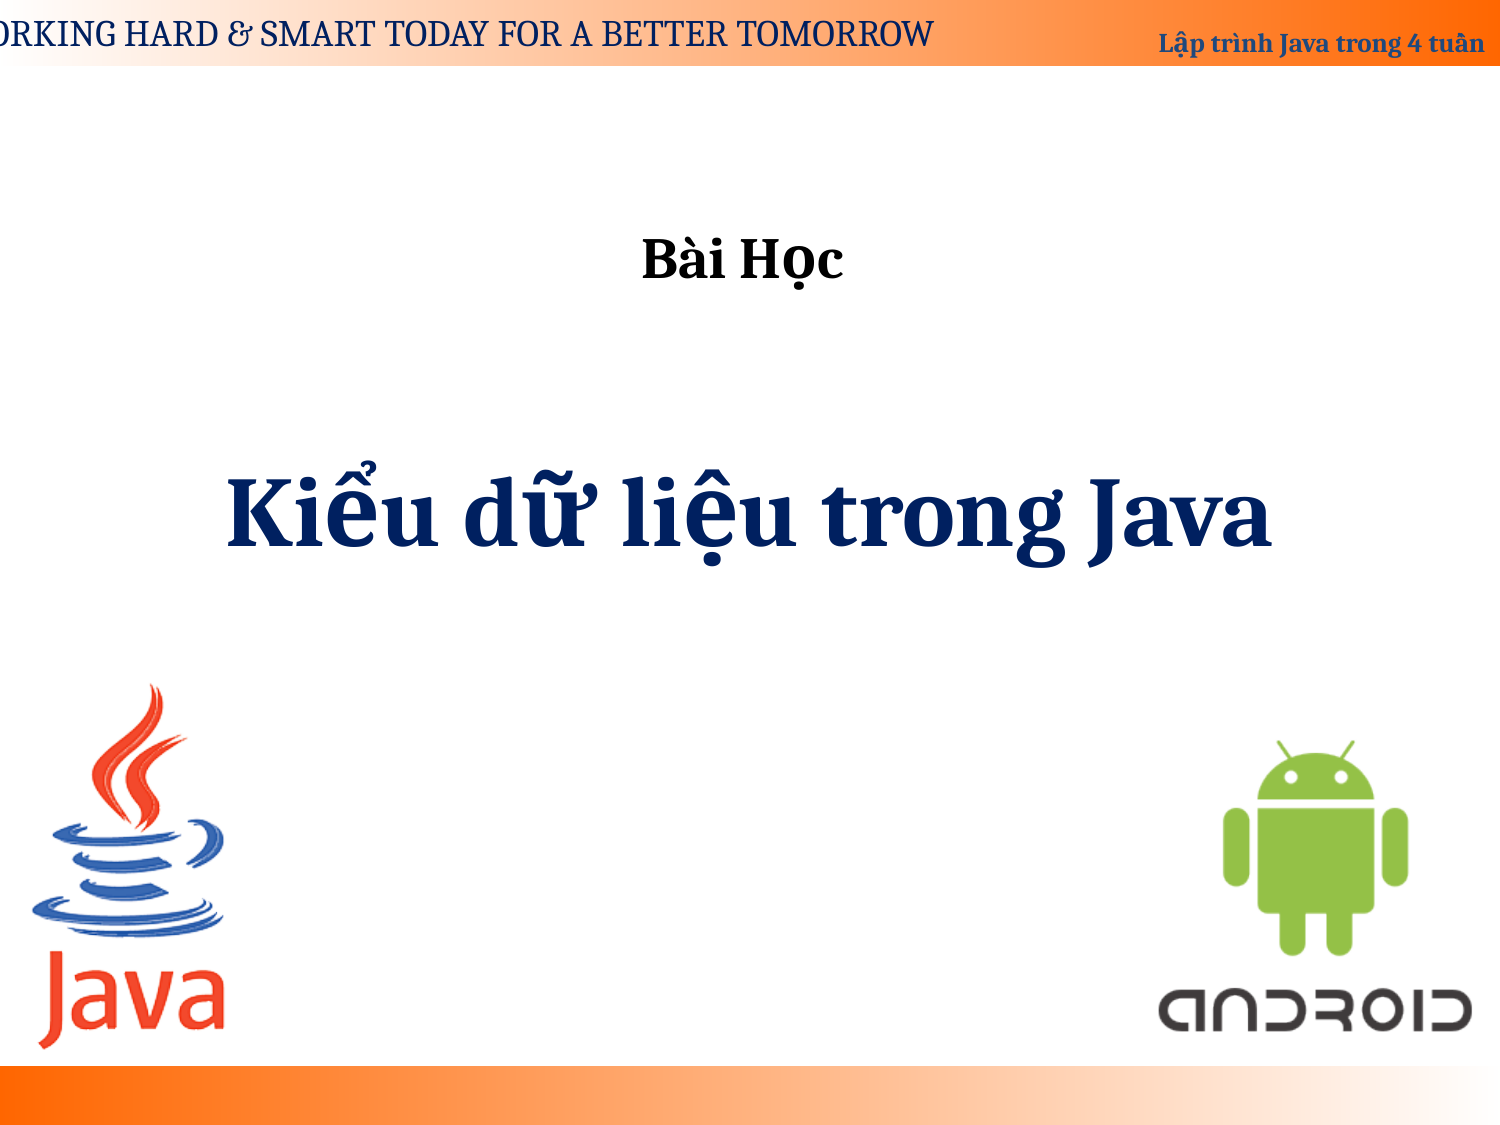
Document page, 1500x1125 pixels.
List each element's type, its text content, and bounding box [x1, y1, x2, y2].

text_box Kiểu dữ liệu trong Java [62, 349, 1438, 663]
picture [1149, 706, 1488, 1051]
picture [24, 674, 251, 1076]
text_box Bài Học [626, 212, 859, 298]
